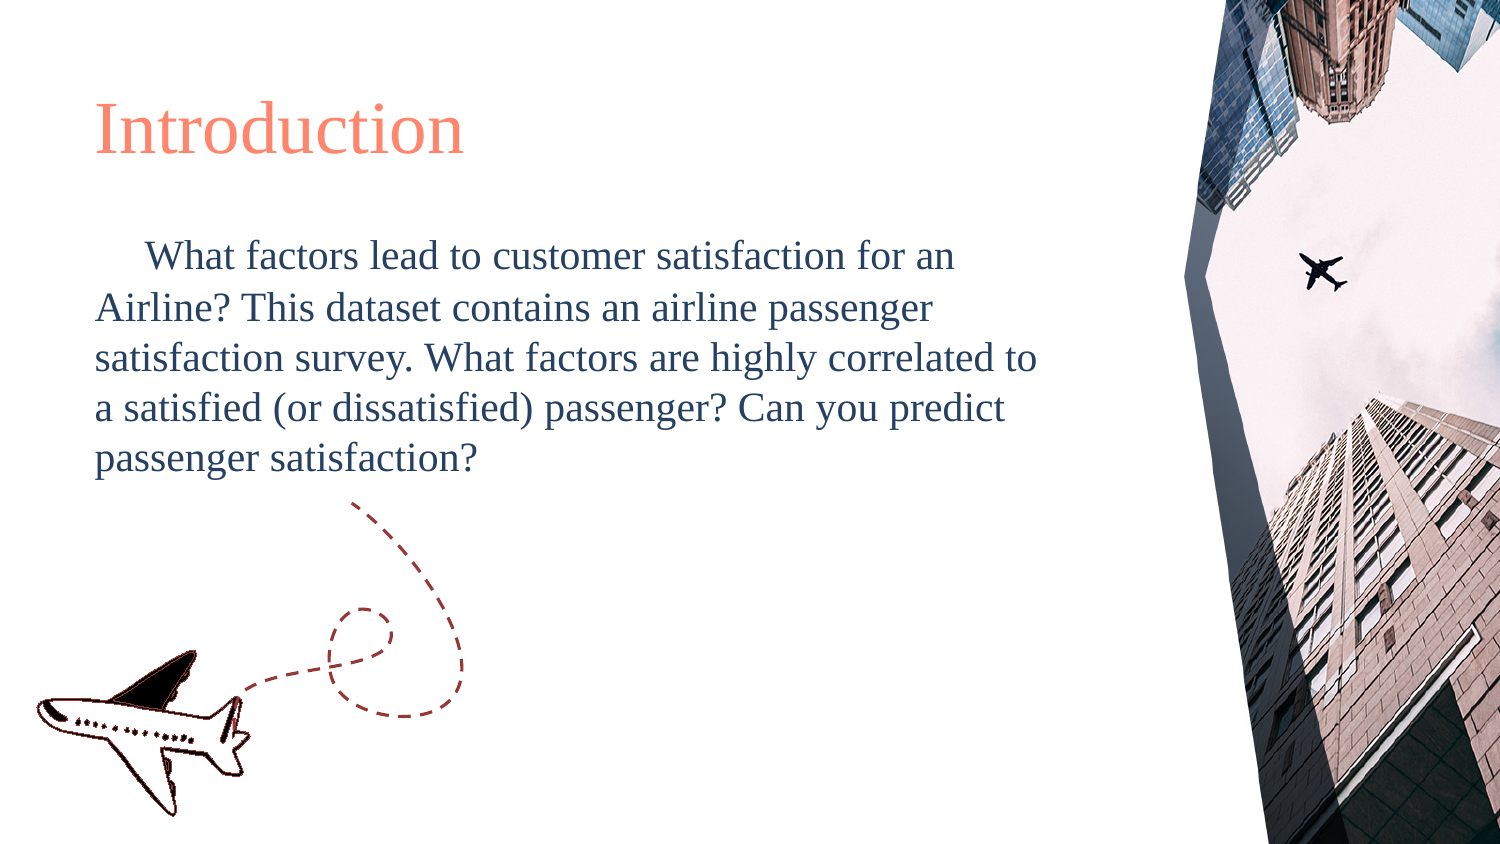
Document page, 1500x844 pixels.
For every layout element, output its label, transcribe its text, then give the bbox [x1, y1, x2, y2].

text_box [36, 649, 251, 817]
title Introduction [79, 64, 1180, 184]
list What factors lead to customer satisfaction for an Airline? This dataset contains an airline passenger satisfaction survey. What factors are highly correlated to a satisfied (or dissatisfied) passenger? Can you predict passenger satisfaction? [79, 212, 1079, 789]
text_box [255, 503, 462, 717]
picture [0, 0, 1500, 844]
